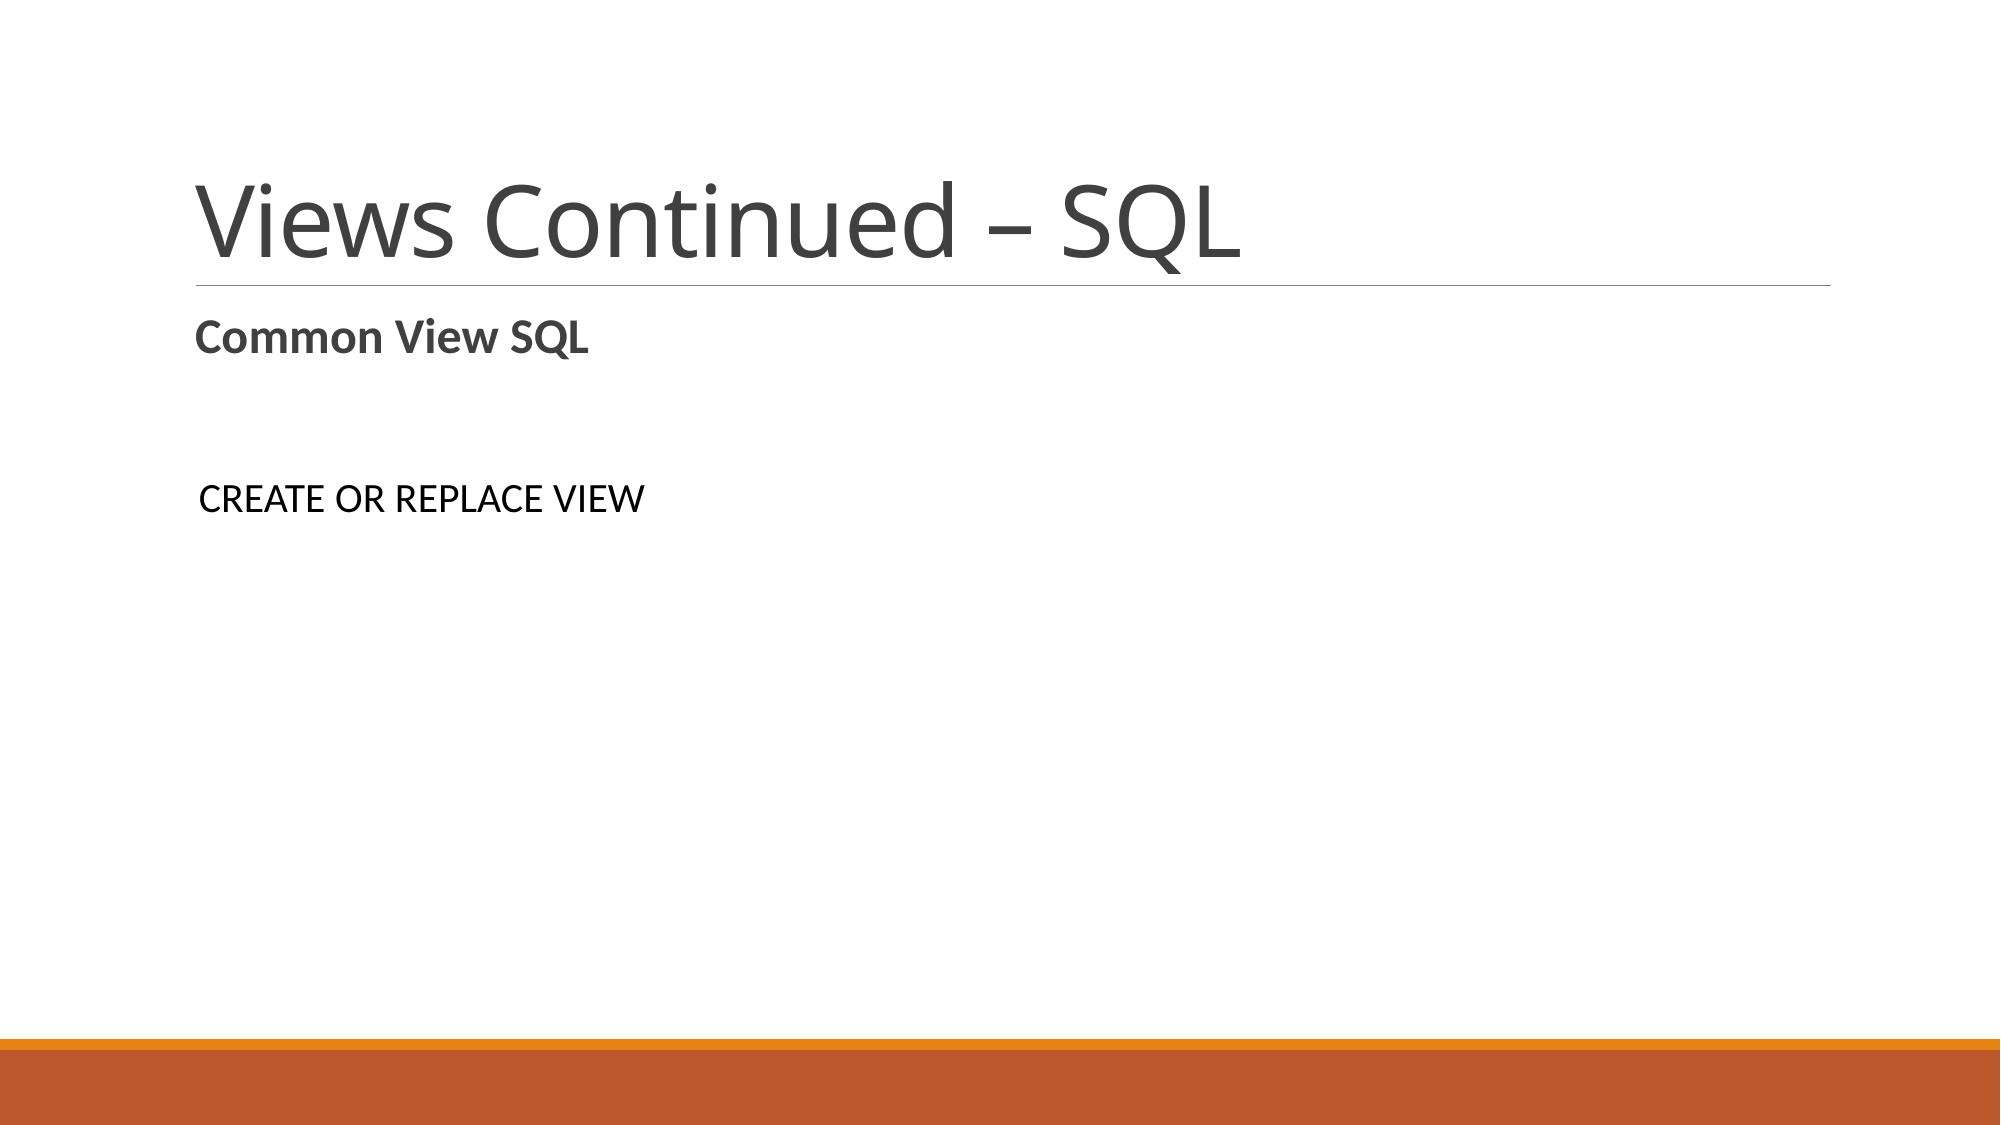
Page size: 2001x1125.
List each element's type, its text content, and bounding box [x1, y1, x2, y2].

title Views Continued – SQL [180, 47, 1830, 285]
list Common View SQL CREATE OR REPLACE VIEW [180, 302, 1830, 963]
